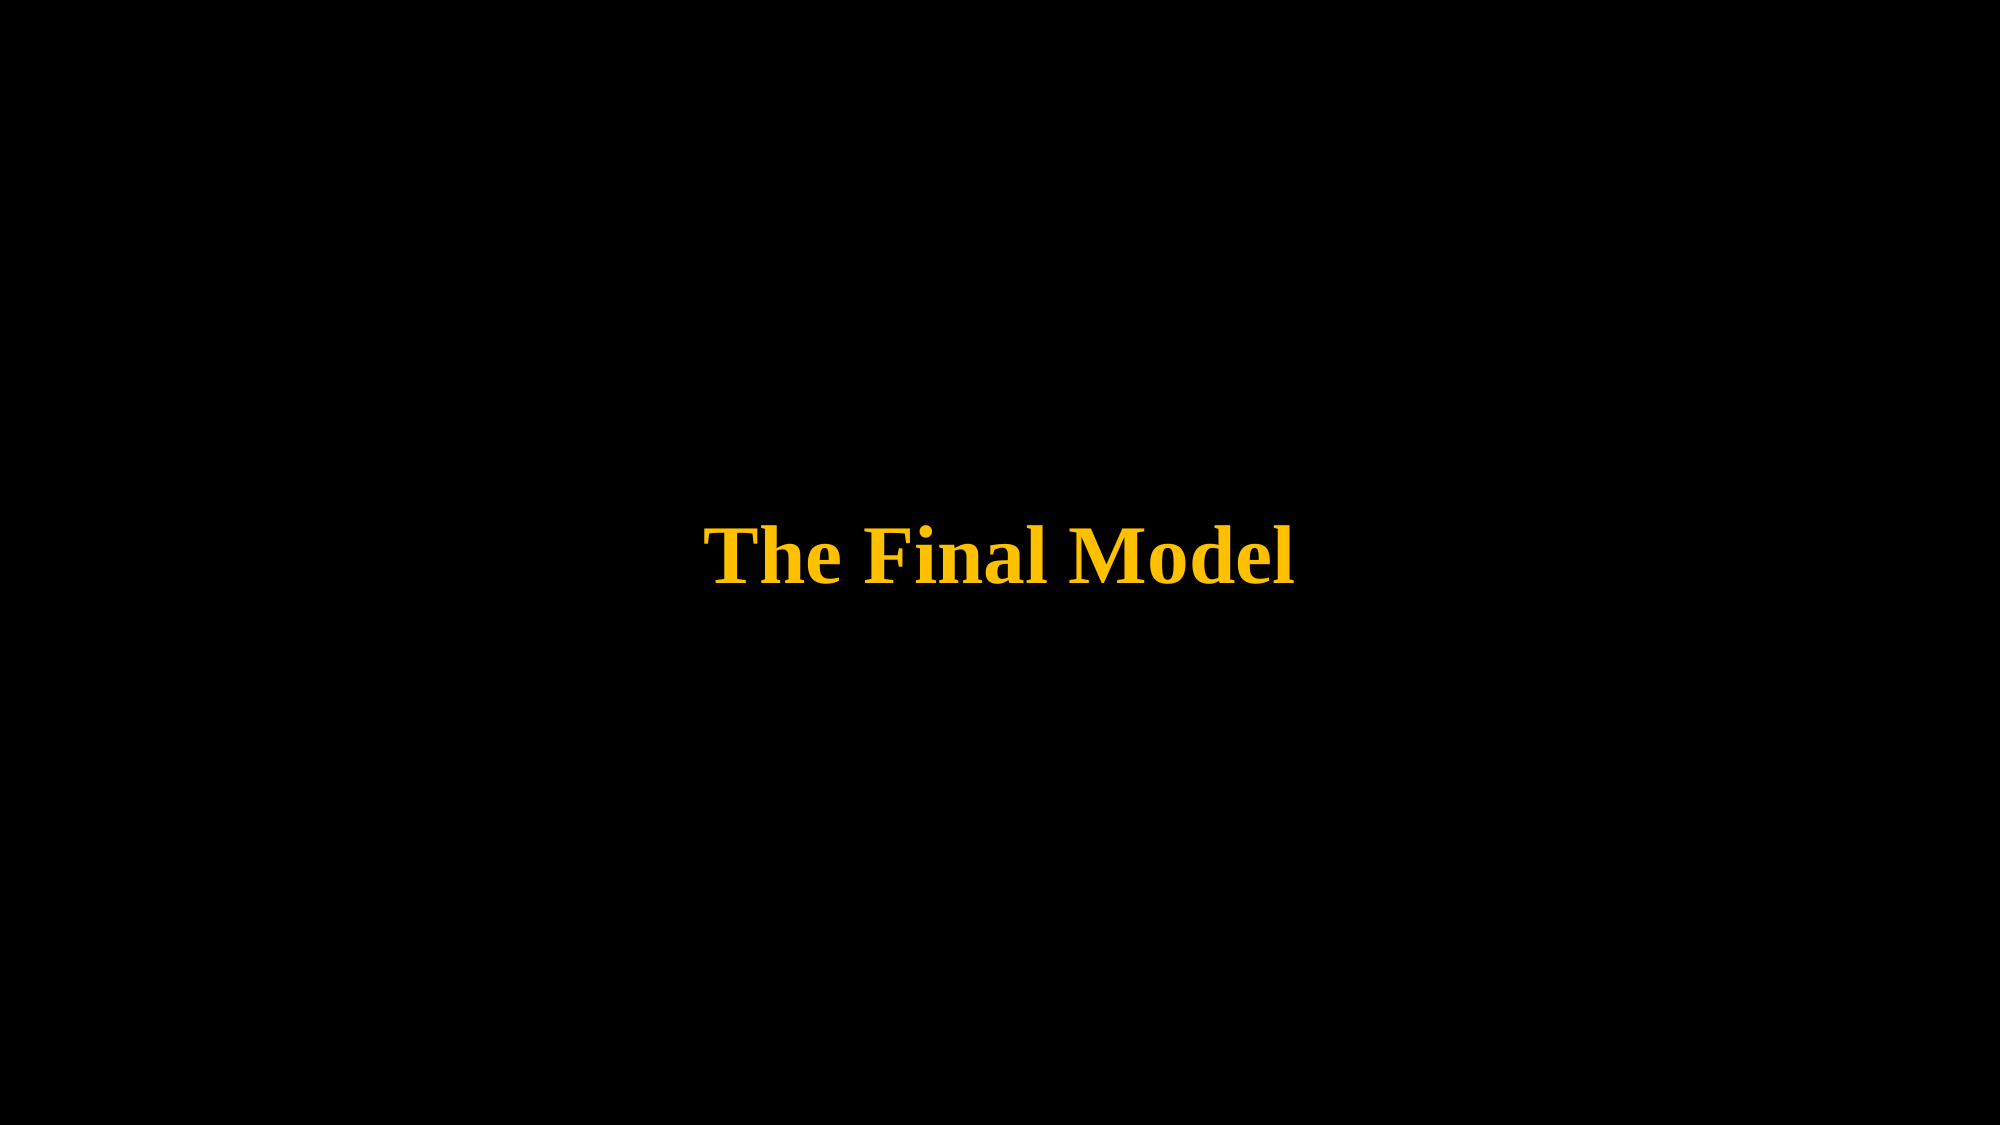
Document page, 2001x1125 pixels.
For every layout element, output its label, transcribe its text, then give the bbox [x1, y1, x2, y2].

text_box The Final Model [0, 492, 2000, 608]
